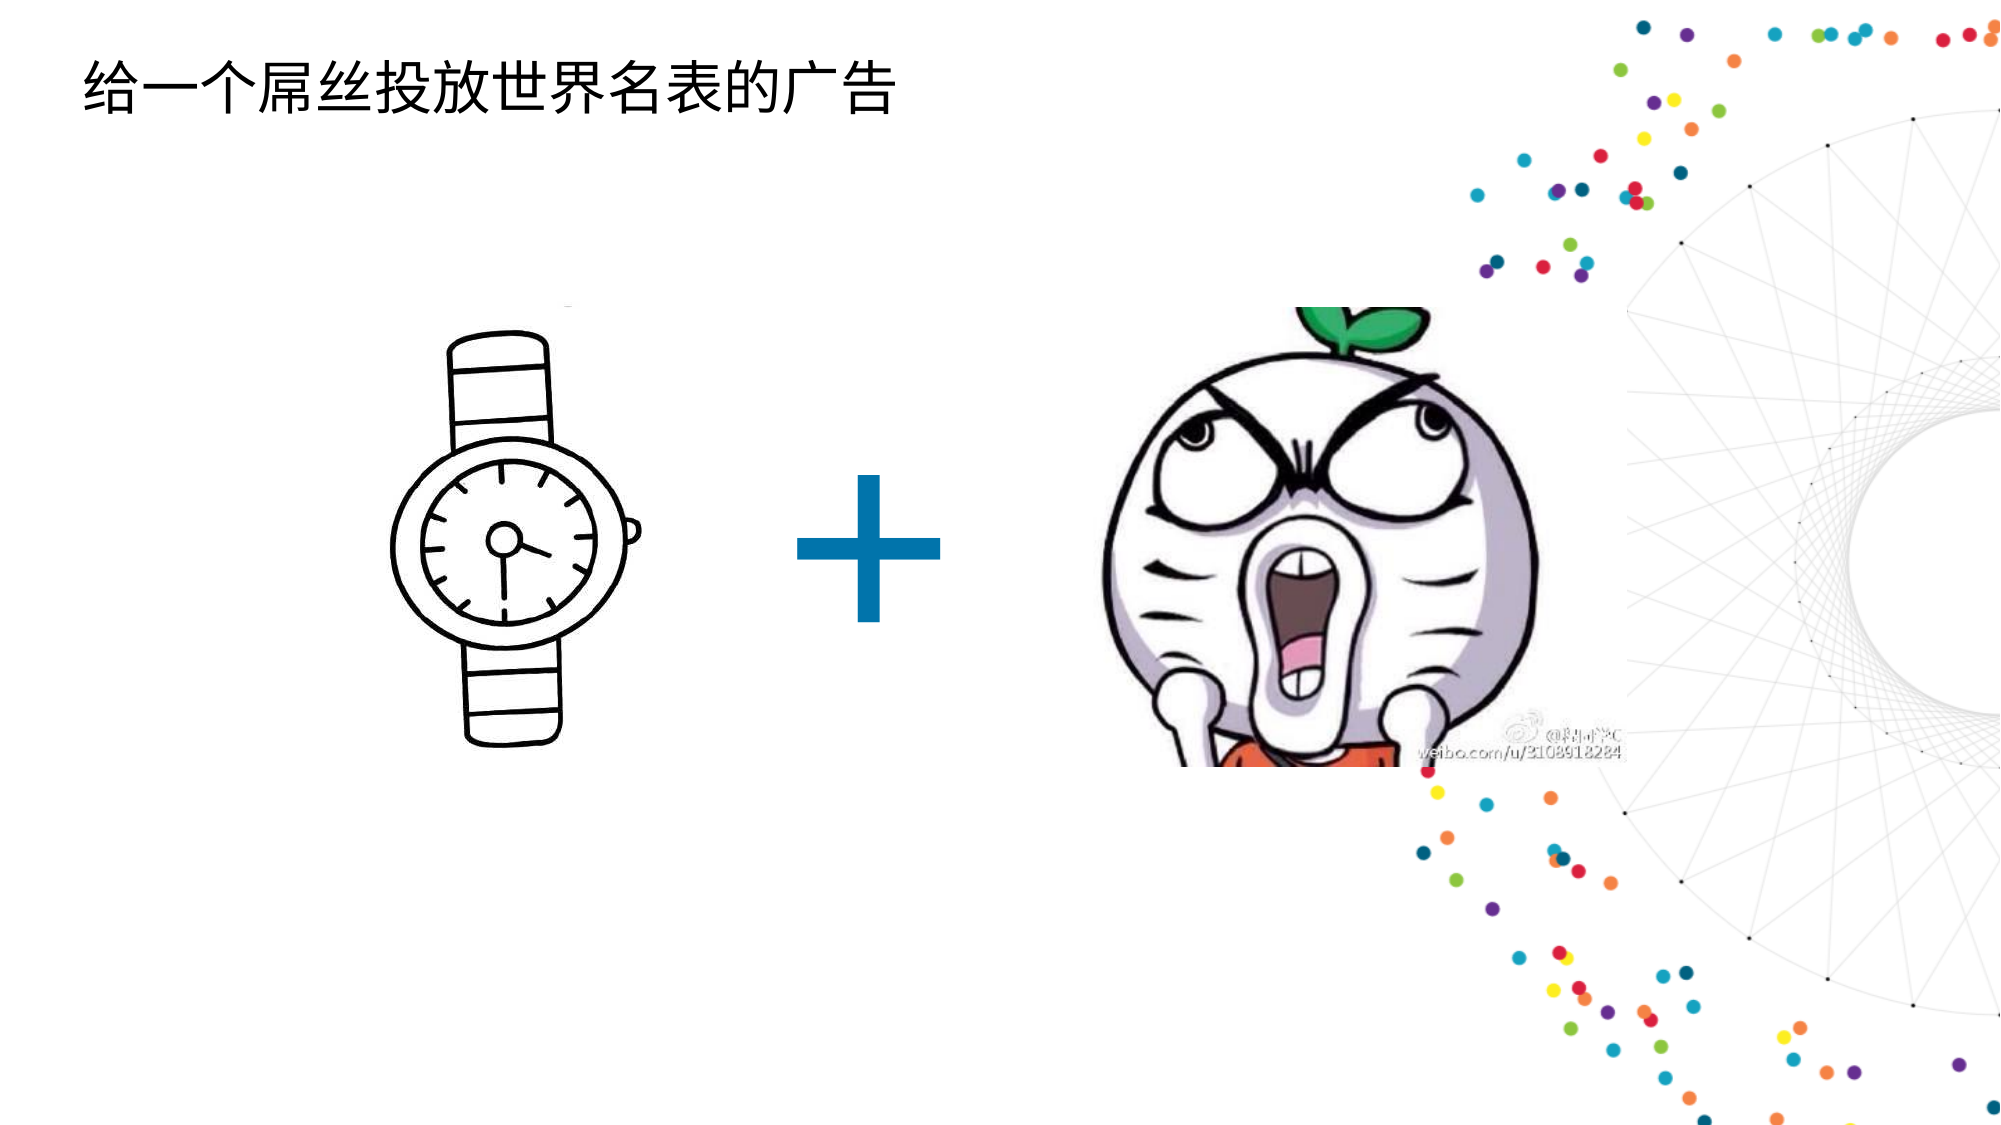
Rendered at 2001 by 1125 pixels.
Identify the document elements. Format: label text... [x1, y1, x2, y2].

picture [299, 262, 722, 813]
text_box + [767, 345, 971, 725]
picture [1016, 0, 2000, 1125]
text_box 给一个屌丝投放世界名表的广告 [68, 43, 914, 129]
